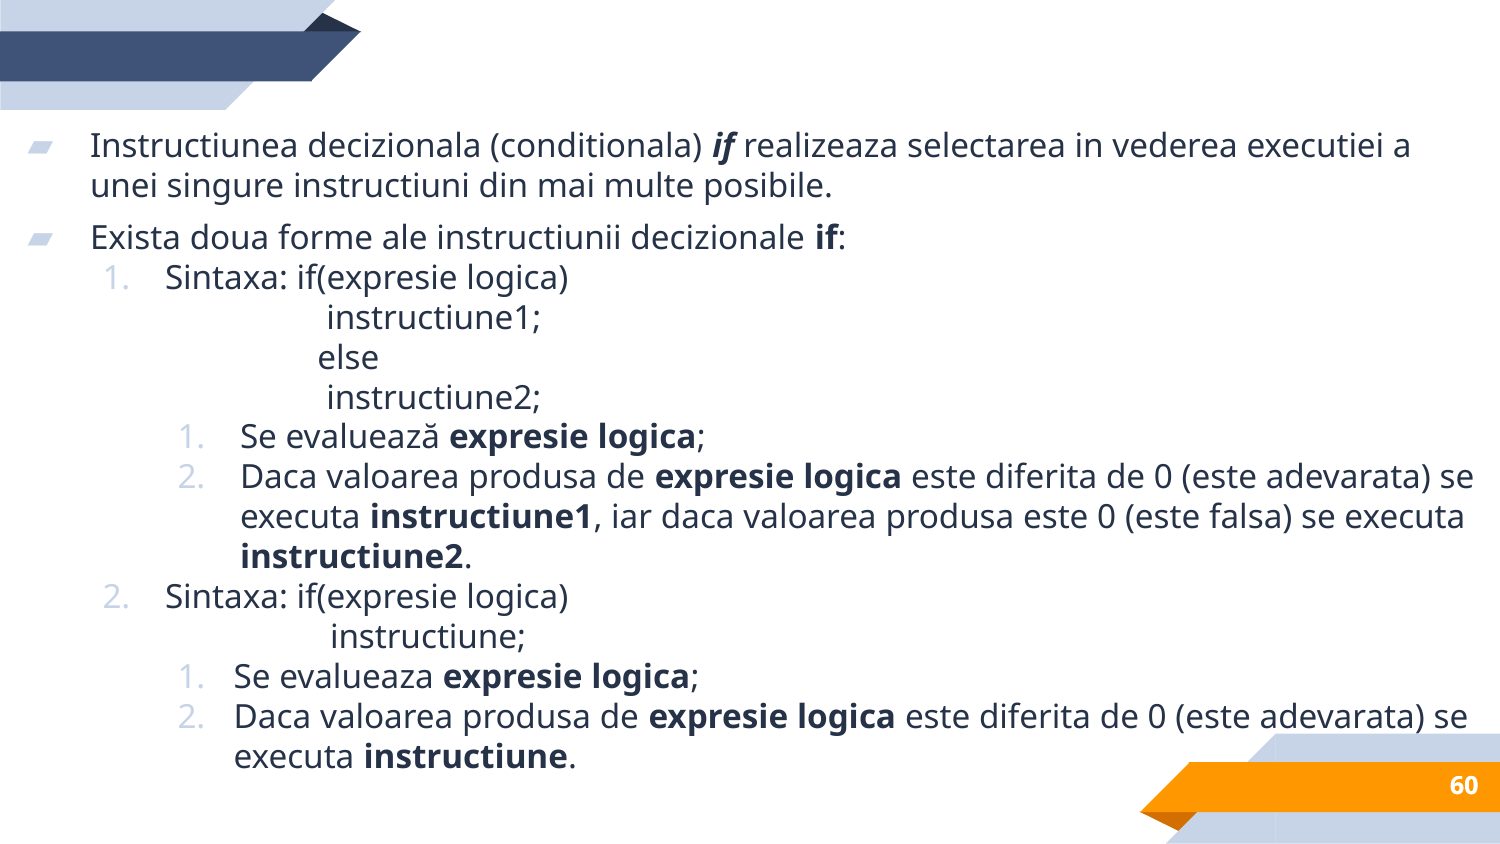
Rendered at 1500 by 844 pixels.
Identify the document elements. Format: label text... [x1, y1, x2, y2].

list Instructiunea decizionala (conditionala) if realizeaza selectarea in vederea executiei a unei singure instructiuni din mai multe posibile. Exista doua forme ale instructiunii decizionale if: Sintaxa: if(expresie logica) instructiune1; else instructiune2; Se evaluează expresie logica; Daca valoarea produsa de expresie logica este diferita de 0 (este adevarata) se executa instructiune1, iar daca valoarea produsa este 0 (este falsa) se executa instructiune2. Sintaxa: if(expresie logica) instructiune; Se evalueaza expresie logica; Daca valoarea produsa de expresie logica este diferita de 0 (este adevarata) se executa instructiune. [0, 108, 1500, 844]
